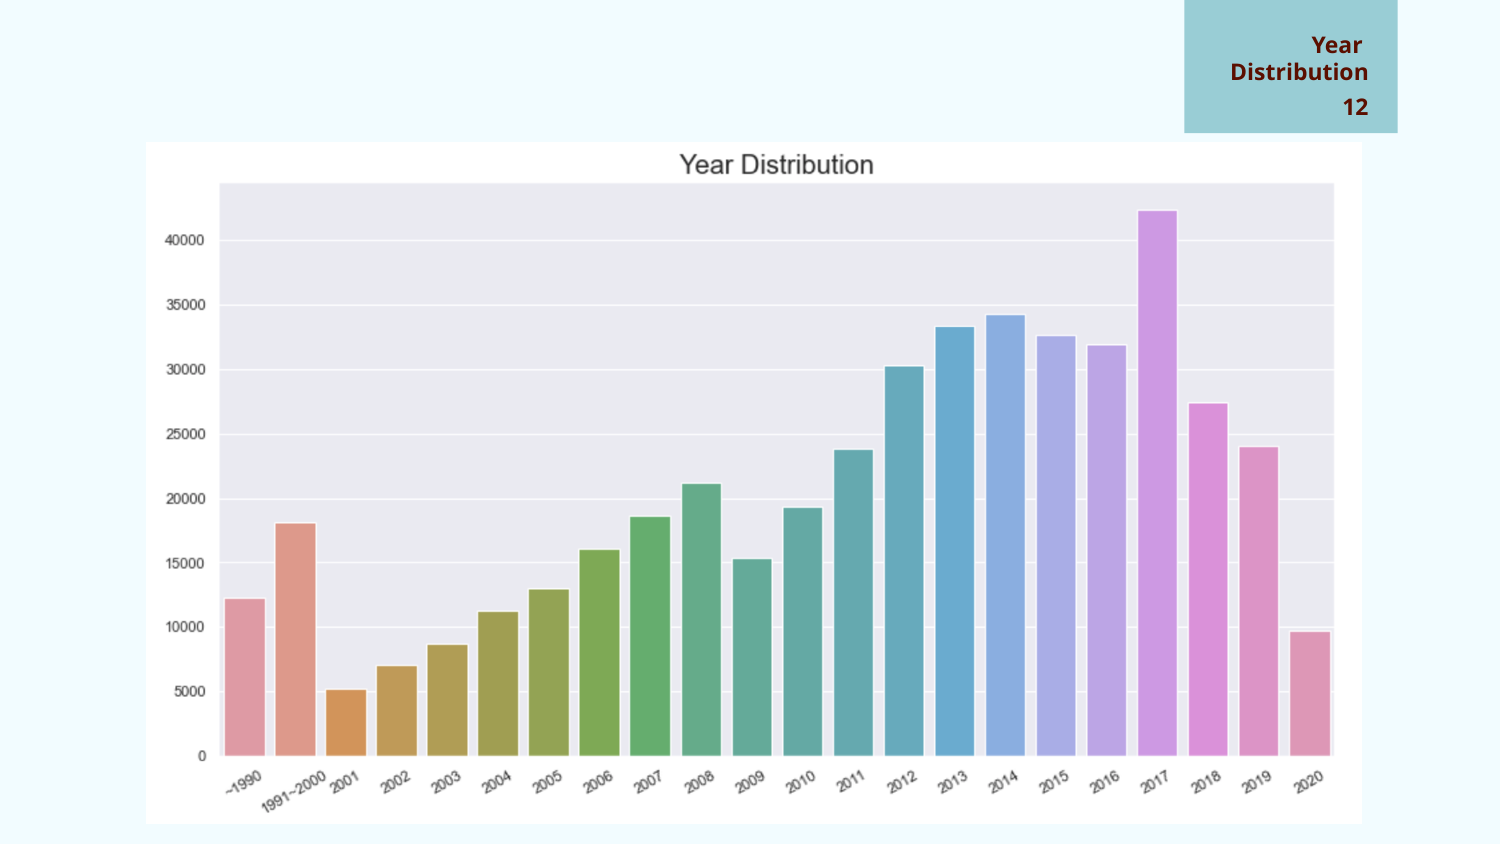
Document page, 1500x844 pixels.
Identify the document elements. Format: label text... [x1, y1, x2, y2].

slide_number ‹#› [1293, 77, 1384, 143]
picture [146, 141, 1363, 824]
title Year Distribution [913, 21, 1384, 101]
